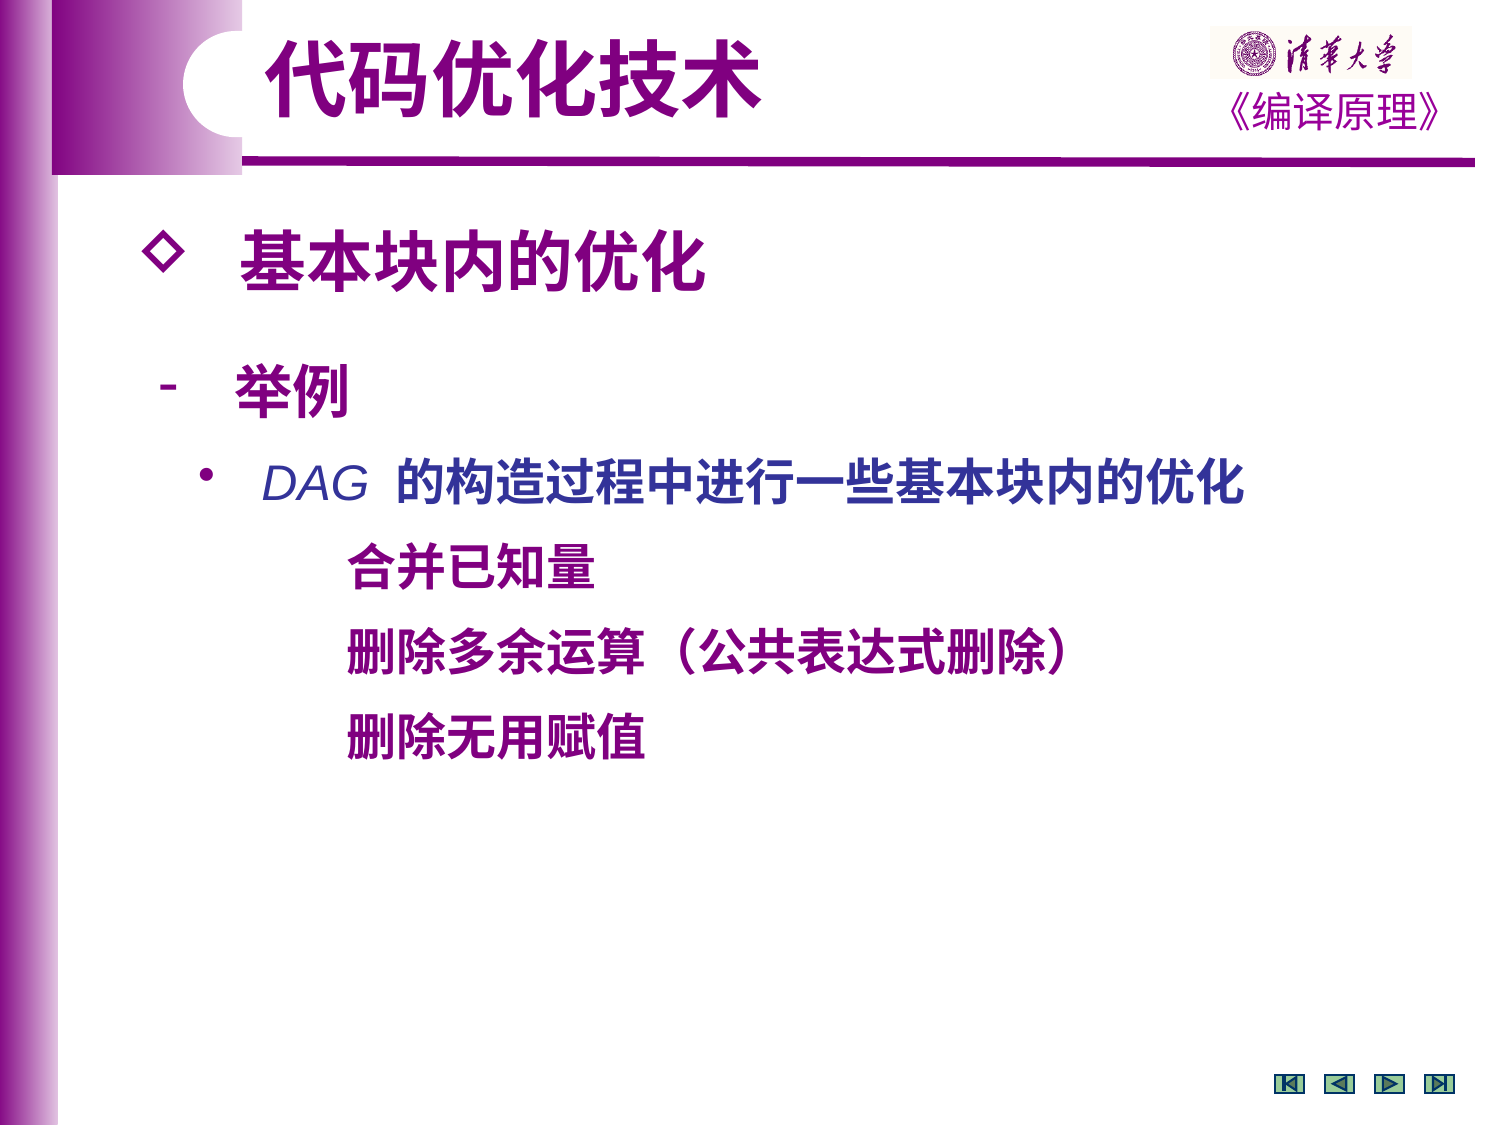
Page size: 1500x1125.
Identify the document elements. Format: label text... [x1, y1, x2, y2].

text_box [1274, 1074, 1305, 1093]
text_box 代码优化技术 [249, 31, 800, 136]
text_box [1324, 1074, 1355, 1093]
text_box [1424, 1074, 1455, 1093]
text_box [1374, 1074, 1405, 1093]
text_box 基本块内的优化 [118, 212, 1400, 308]
text_box 举例 DAG 的构造过程中进行一些基本块内的优化 合并已知量 删除多余运算（公共表达式删除） 删除无用赋值 [143, 347, 1475, 773]
picture [1210, 26, 1412, 79]
